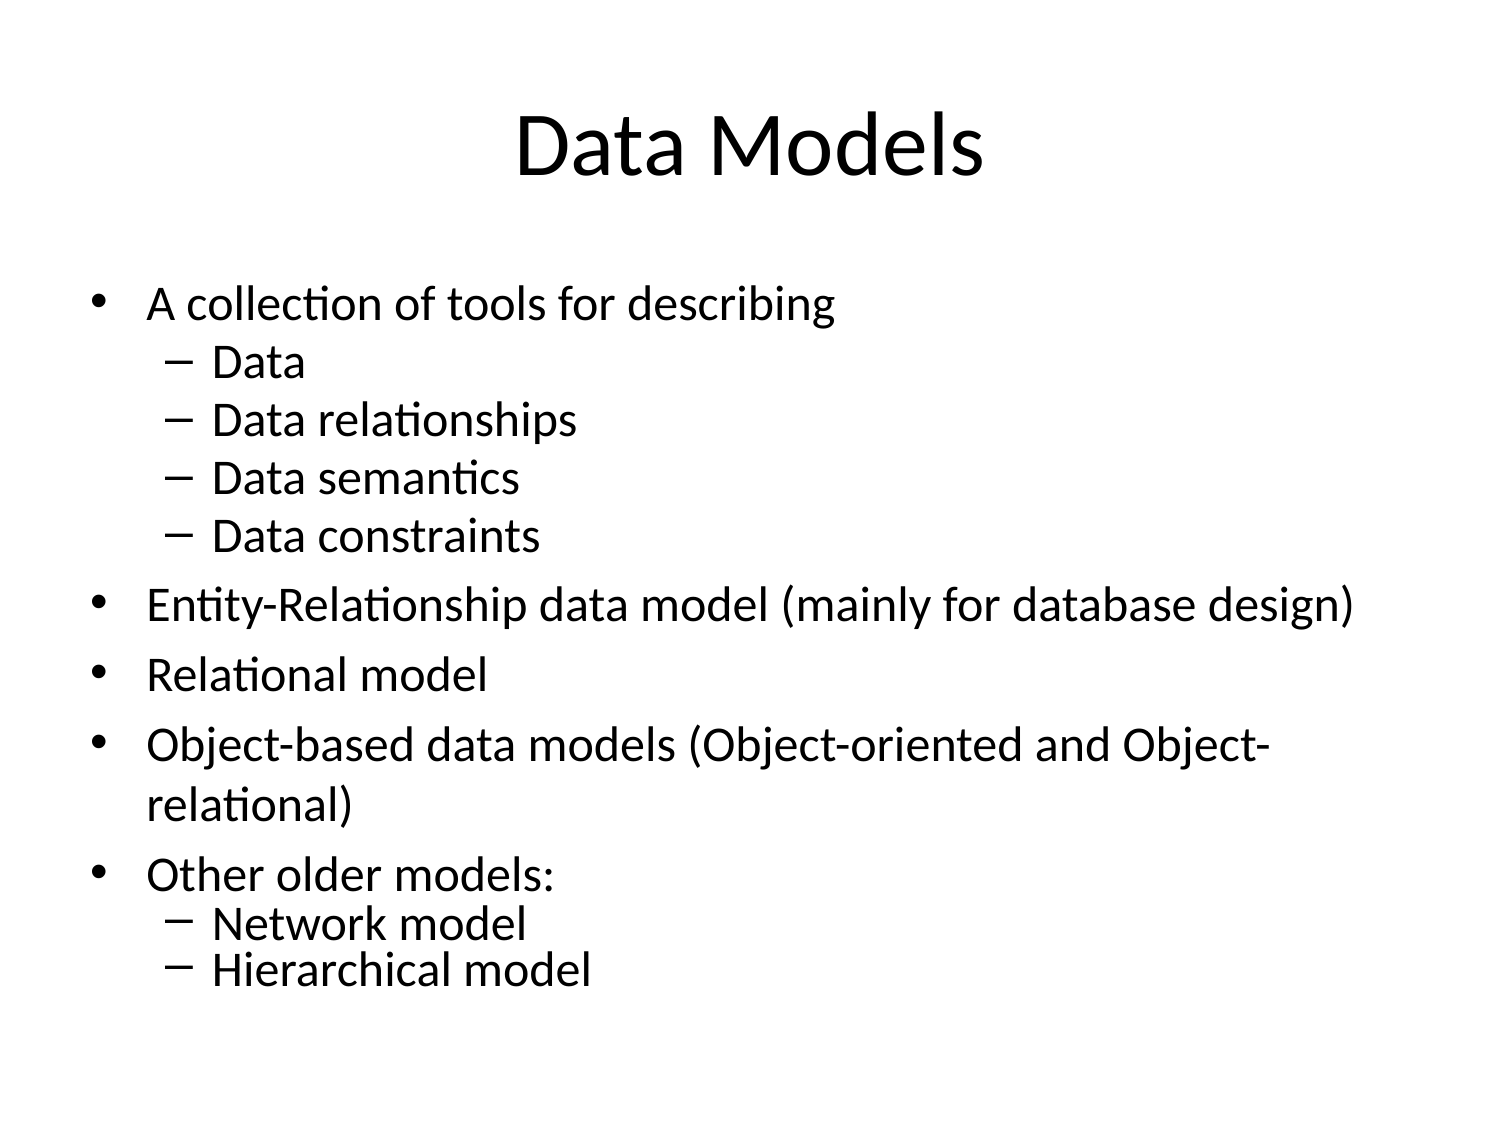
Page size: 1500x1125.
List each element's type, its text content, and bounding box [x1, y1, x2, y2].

list A collection of tools for describing Data Data relationships Data semantics Data constraints Entity-Relationship data model (mainly for database design) Relational model Object-based data models (Object-oriented and Object-relational) Other older models: Network model Hierarchical model [75, 262, 1425, 1005]
title Data Models [75, 45, 1425, 233]
